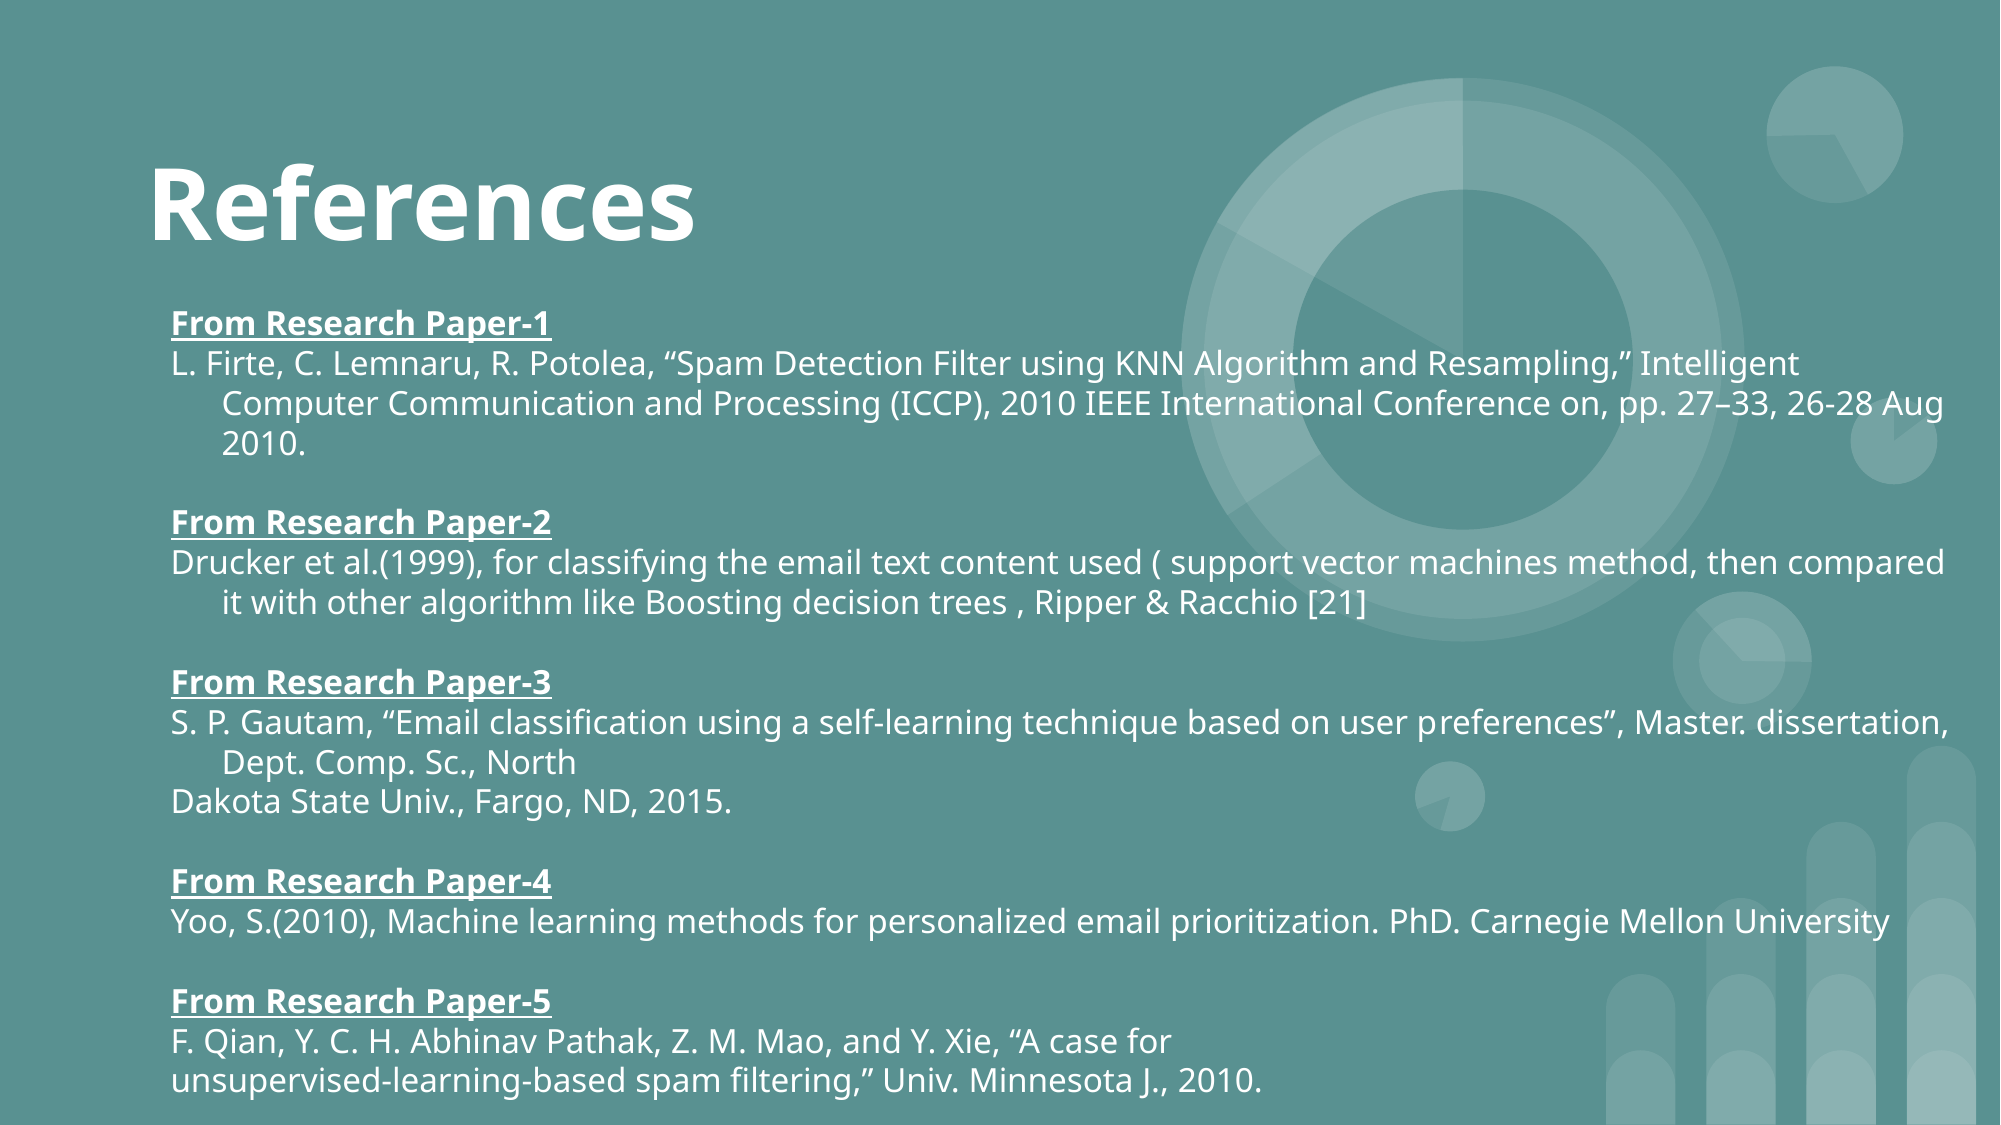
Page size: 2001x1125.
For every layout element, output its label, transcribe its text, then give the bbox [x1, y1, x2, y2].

title References [126, 81, 1198, 282]
subtitle From Research Paper-1 L. Firte, C. Lemnaru, R. Potolea, “Spam Detection Filter using KNN Algorithm and Resampling,” Intelligent Computer Communication and Processing (ICCP), 2010 IEEE International Conference on, pp. 27–33, 26-28 Aug 2010. From Research Paper-2 Drucker et al.(1999), for classifying the email text content used ( support vector machines method, then compared it with other algorithm like Boosting decision trees , Ripper & Racchio [21] From Research Paper-3 S. P. Gautam, “Email classification using a self-learning technique based on user preferences”, Master. dissertation, Dept. Comp. Sc., North Dakota State Univ., Fargo, ND, 2015. From Research Paper-4 Yoo, S.(2010), Machine learning methods for personalized email prioritization. PhD. Carnegie Mellon University From Research Paper-5 F. Qian, Y. C. H. Abhinav Pathak, Z. M. Mao, and Y. Xie, “A case for unsupervised-learning-based spam filtering,” Univ. Minnesota J., 2010. [126, 282, 1977, 1125]
